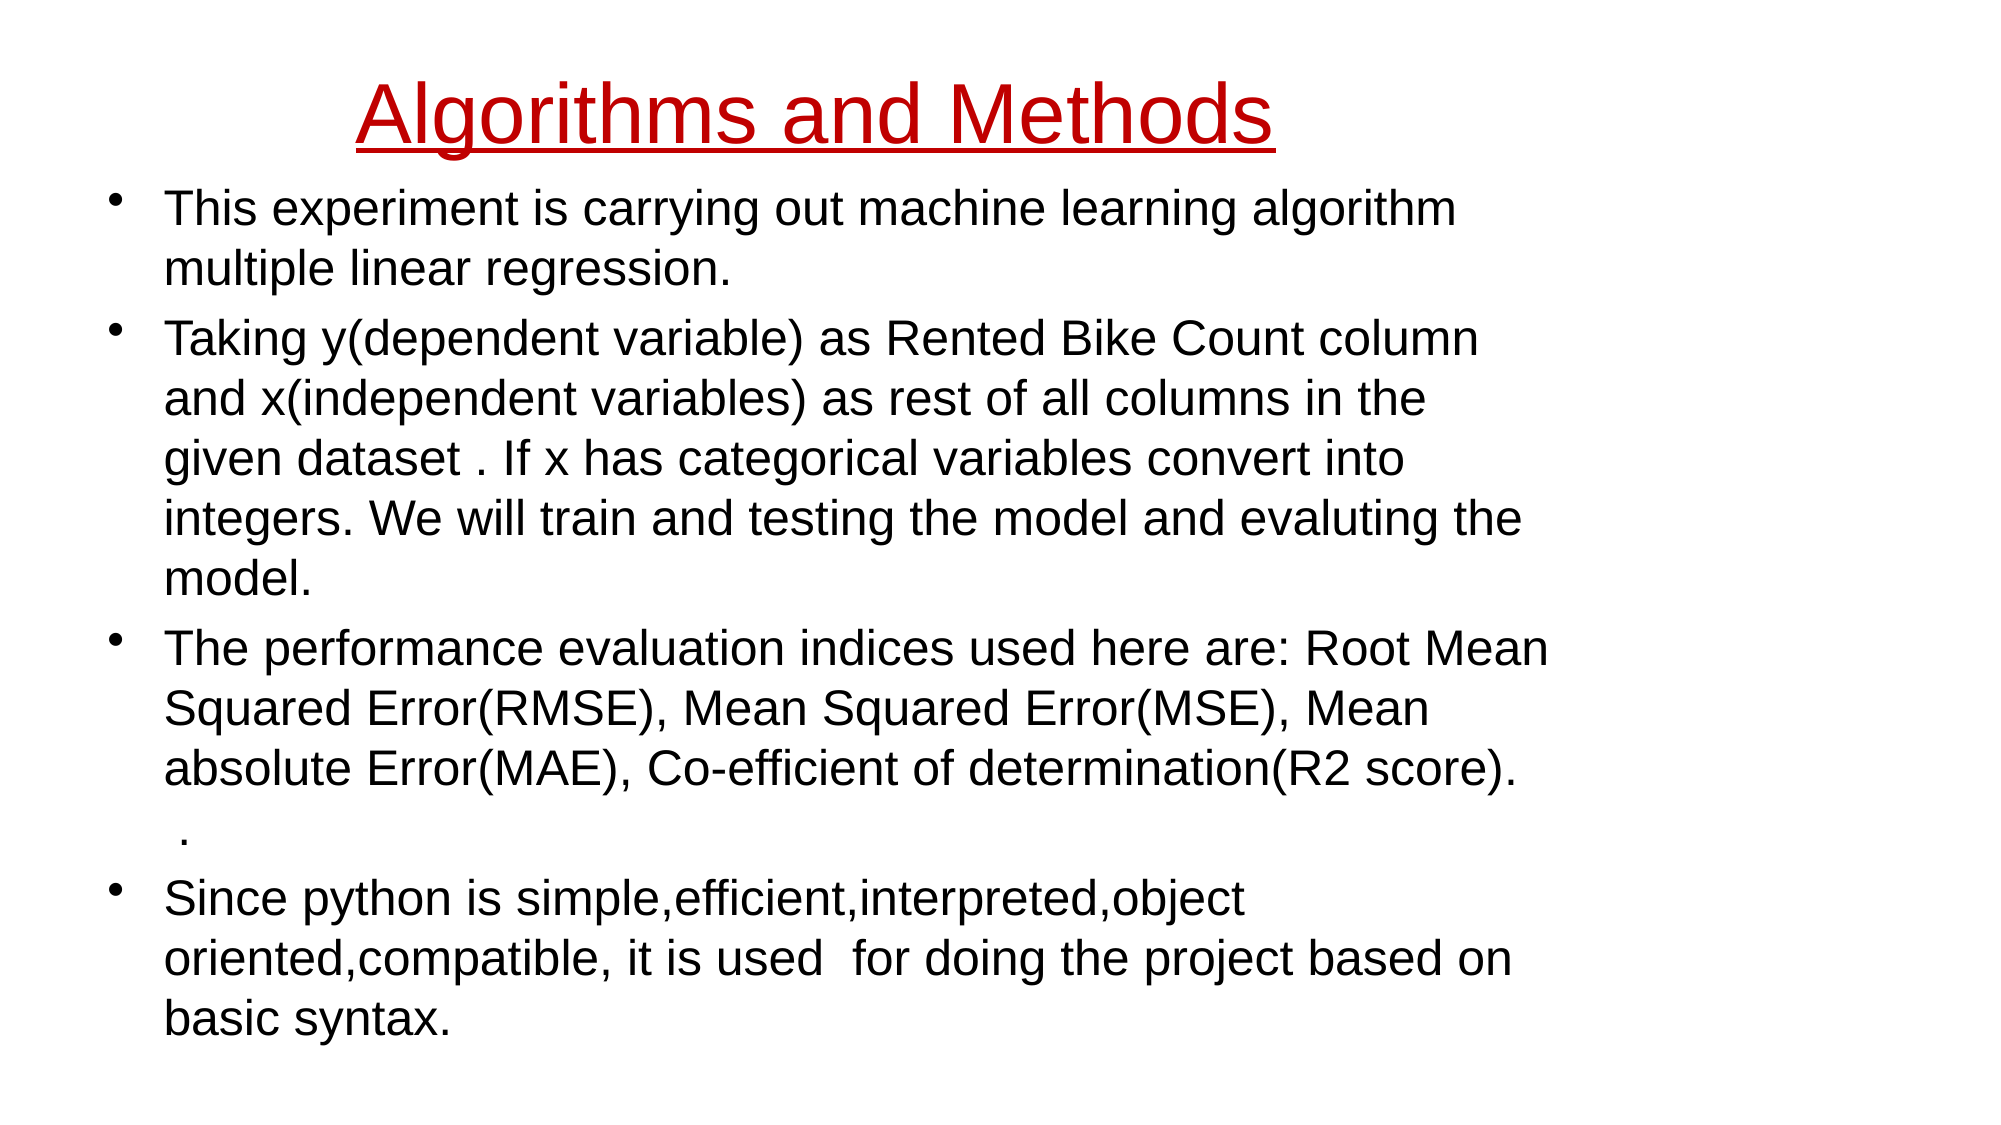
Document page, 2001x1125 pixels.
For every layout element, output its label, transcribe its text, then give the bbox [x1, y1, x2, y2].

list This experiment is carrying out machine learning algorithm multiple linear regression. Taking y(dependent variable) as Rented Bike Count column and x(independent variables) as rest of all columns in the given dataset . If x has categorical variables convert into integers. We will train and testing the model and evaluting the model. The performance evaluation indices used here are: Root Mean Squared Error(RMSE), Mean Squared Error(MSE), Mean absolute Error(MAE), Co-efficient of determination(R2 score). . Since python is simple,efficient,interpreted,object oriented,compatible, it is used for doing the project based on basic syntax. [91, 167, 1569, 994]
title Algorithms and Methods [110, 50, 1522, 167]
